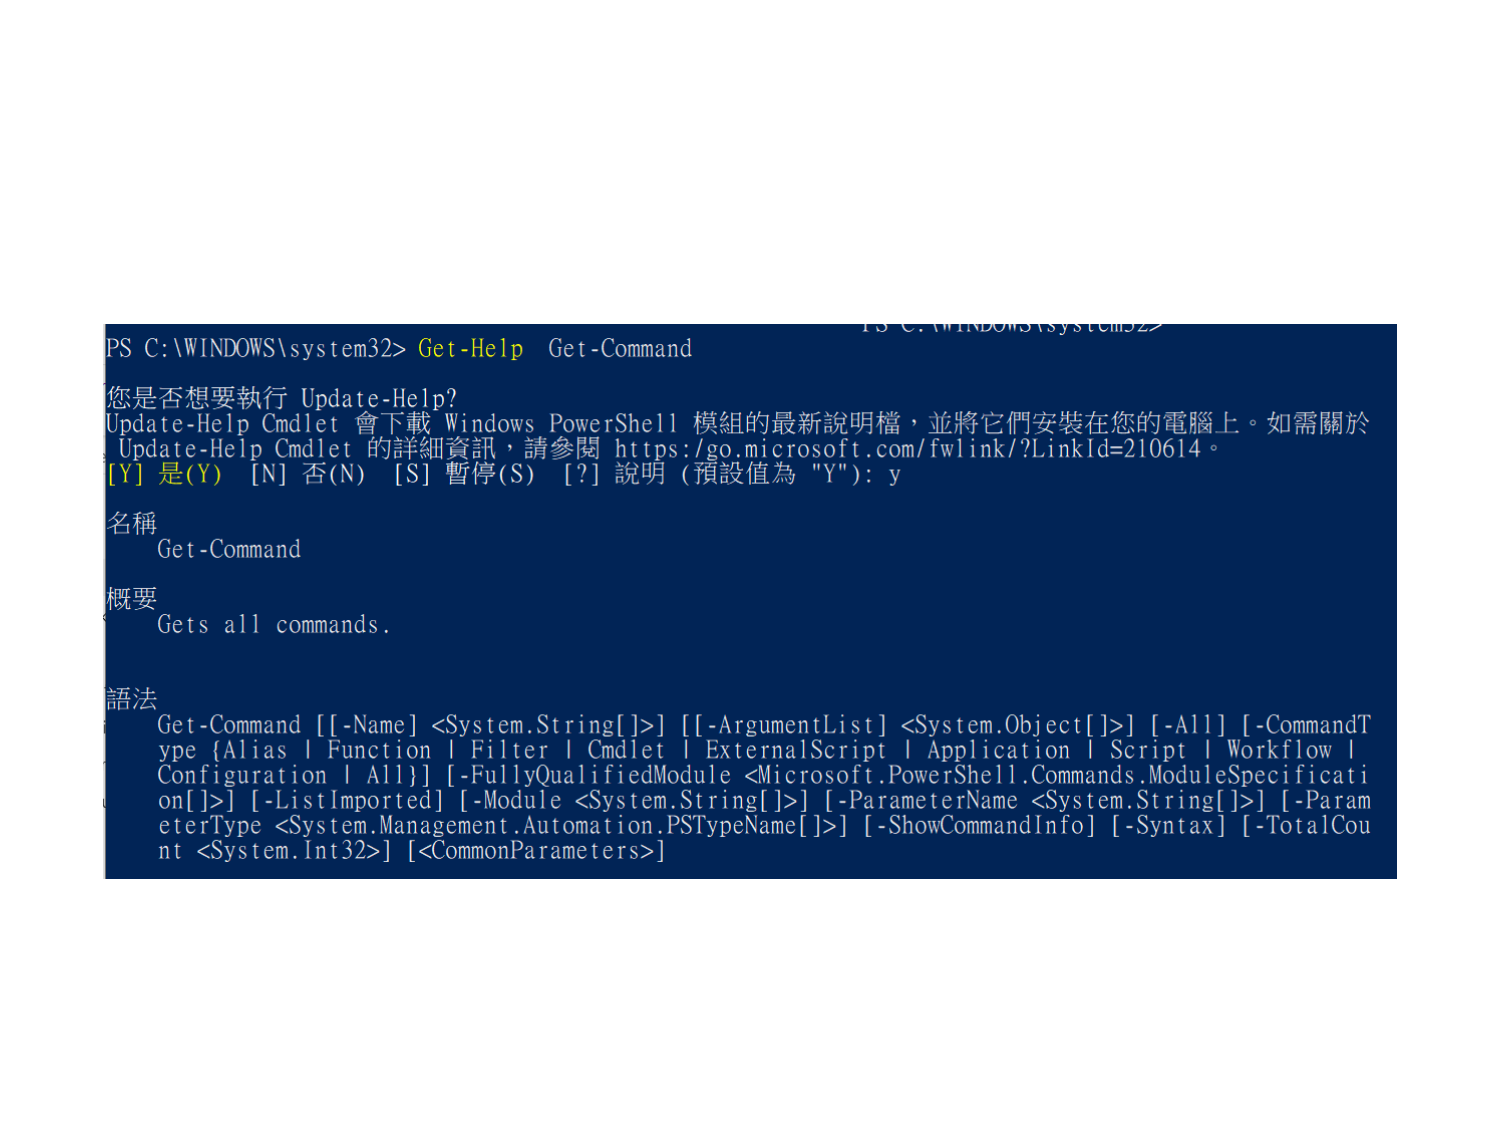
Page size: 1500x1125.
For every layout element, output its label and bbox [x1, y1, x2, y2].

list [103, 324, 1397, 879]
